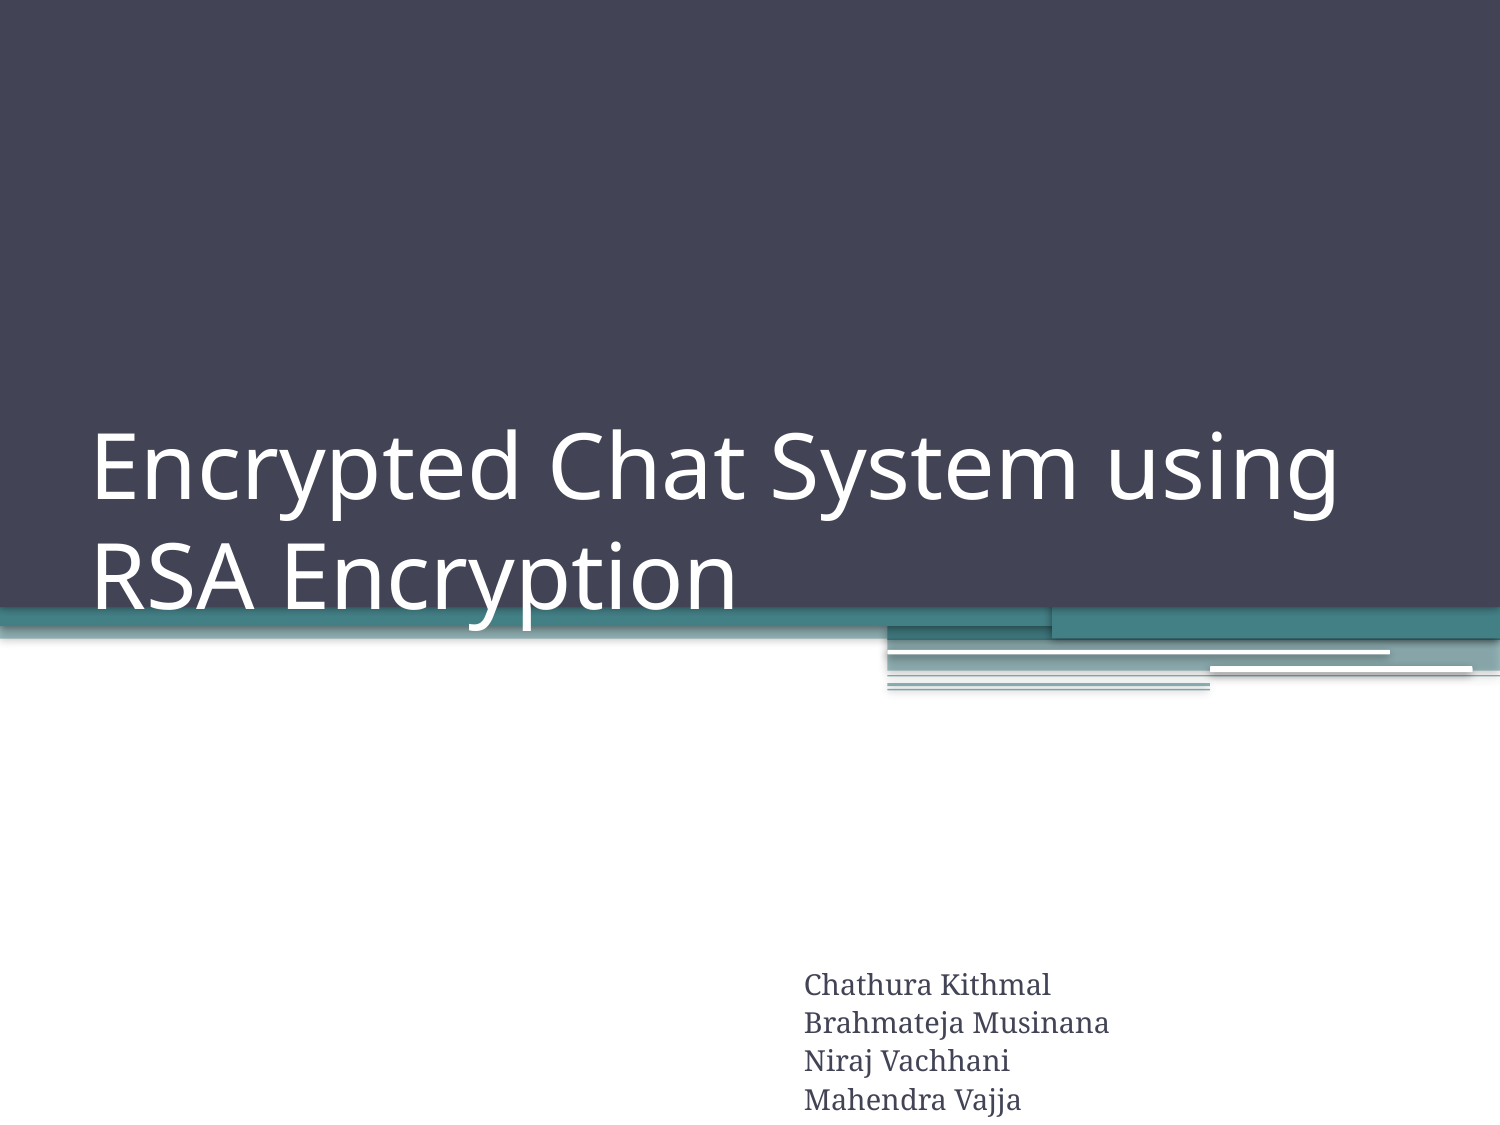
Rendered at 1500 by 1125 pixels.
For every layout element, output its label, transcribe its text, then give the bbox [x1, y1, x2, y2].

title Encrypted Chat System using RSA Encryption [75, 394, 1463, 636]
subtitle Chathura Kithmal Brahmateja Musinana Niraj Vachhani Mahendra Vajja [779, 958, 1500, 1124]
